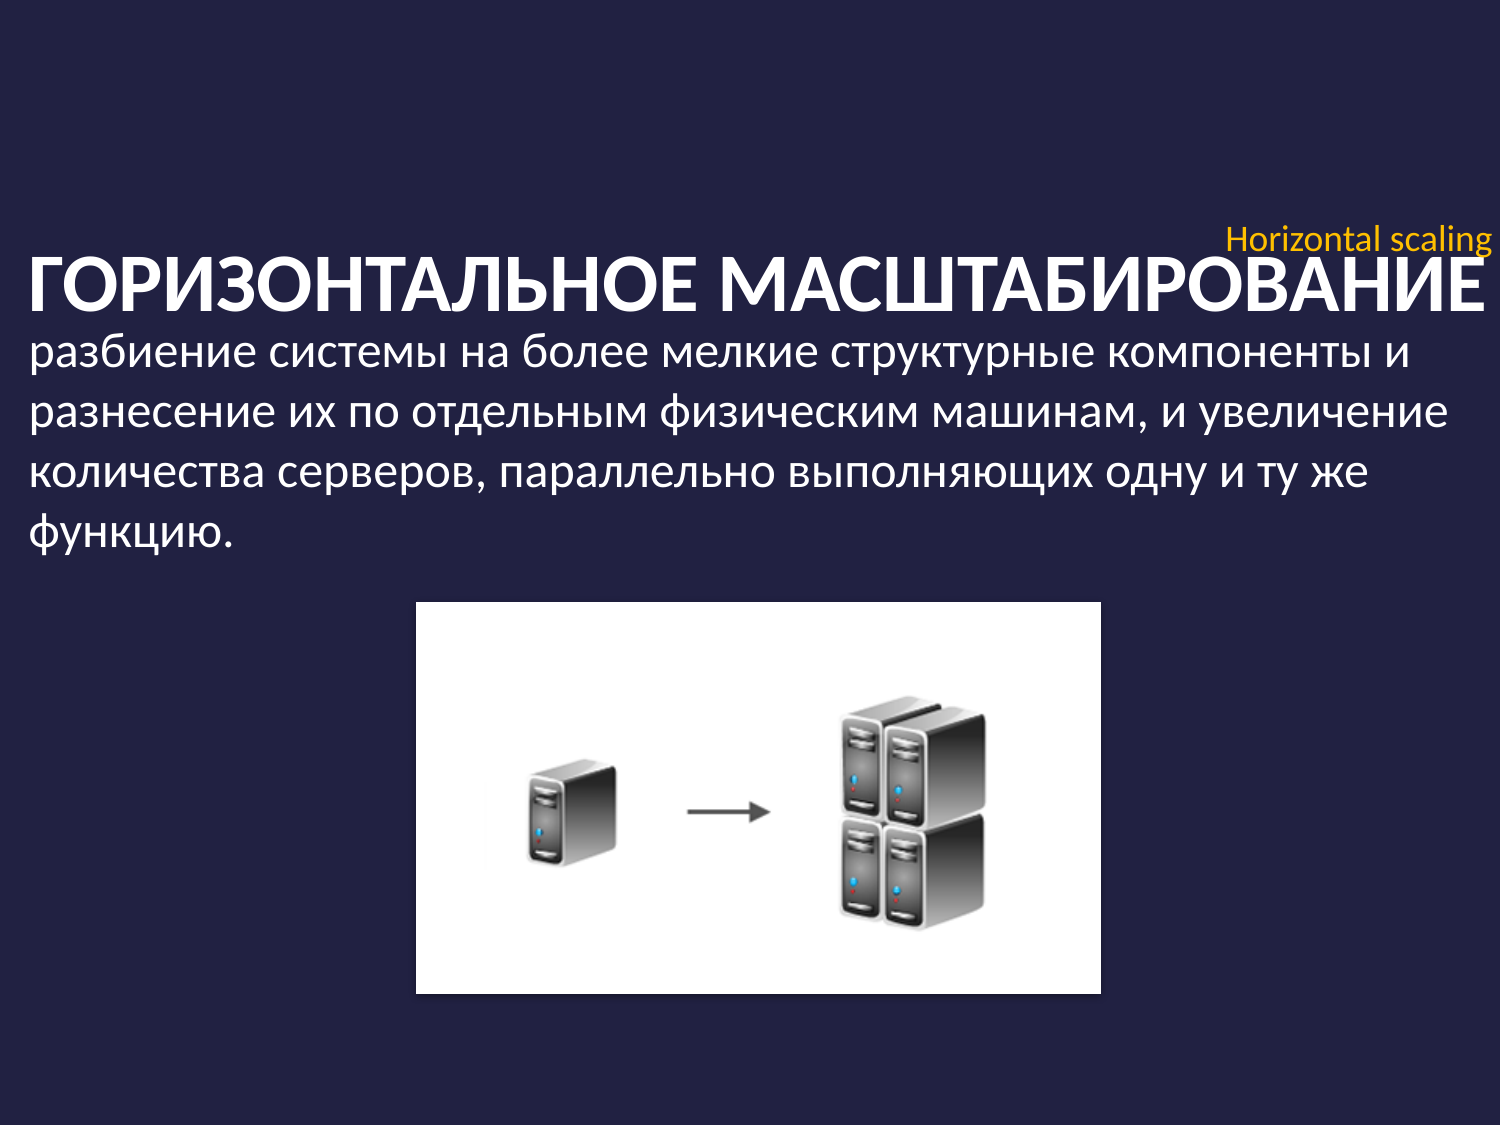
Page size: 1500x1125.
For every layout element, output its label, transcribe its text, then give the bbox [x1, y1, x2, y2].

text_box разбиение системы на более мелкие структурные компоненты и разнесение их по отдельным физическим машинам, и увеличение количества серверов, параллельно выполняющих одну и ту же функцию. [13, 309, 1471, 565]
text_box Horizontal scaling [1210, 206, 1500, 267]
text_box ГОРИЗОНТАЛЬНОЕ МАСШТАБИРОВАНИЕ [13, 221, 1500, 336]
picture [447, 633, 1070, 964]
